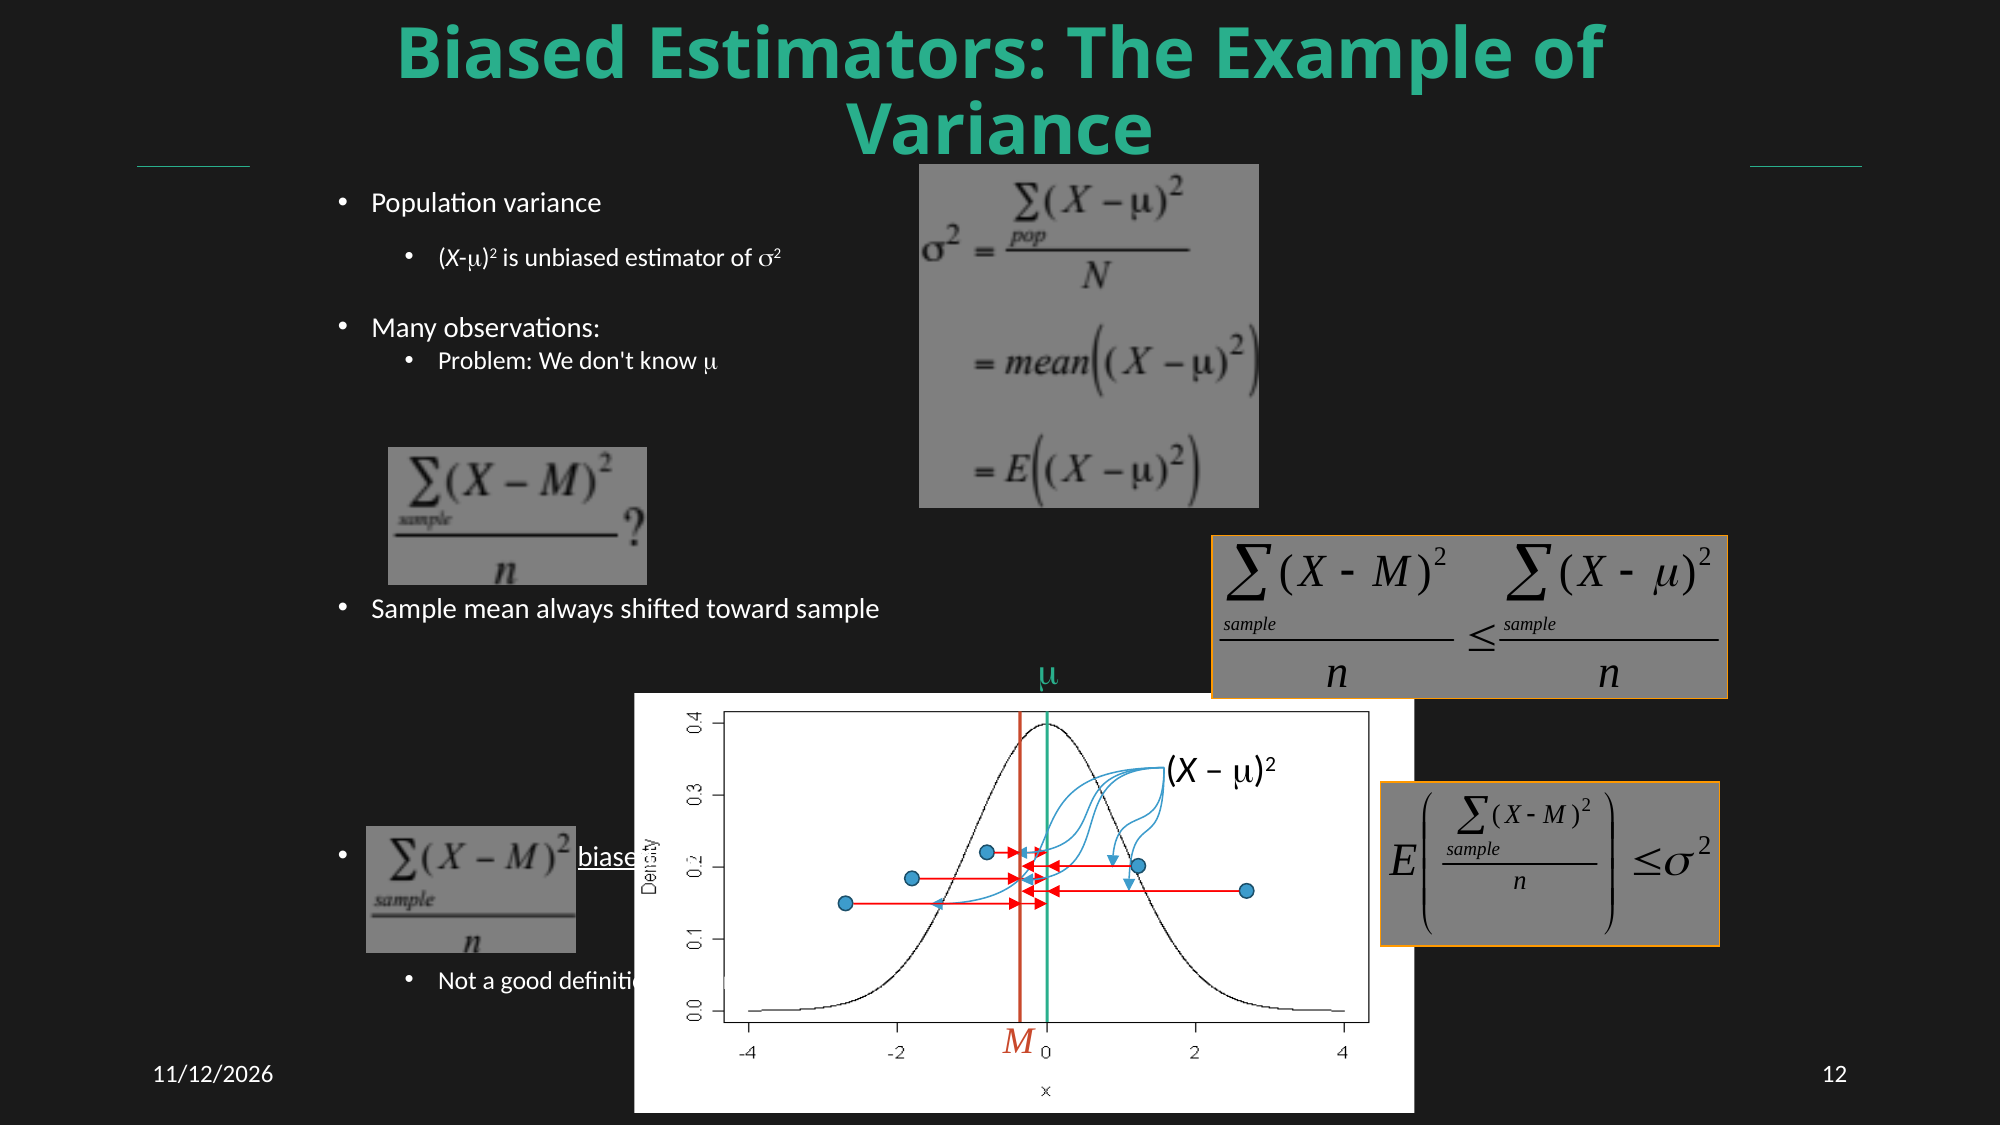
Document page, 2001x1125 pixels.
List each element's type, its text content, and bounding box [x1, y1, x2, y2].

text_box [1212, 536, 1727, 698]
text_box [1050, 845, 1254, 911]
title Biased Estimators: The Example of Variance [249, 0, 1750, 188]
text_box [930, 767, 987, 852]
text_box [1381, 782, 1719, 946]
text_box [1050, 767, 1165, 852]
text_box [838, 845, 987, 911]
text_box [365, 825, 576, 953]
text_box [987, 904, 1050, 1069]
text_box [634, 640, 1415, 1113]
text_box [918, 164, 1260, 509]
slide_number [137, 1042, 588, 1103]
slide_number 12 [1415, 1042, 1863, 1103]
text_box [853, 852, 1239, 904]
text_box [987, 711, 1050, 852]
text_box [388, 446, 648, 586]
list Population variance (X-m)2 is unbiased estimator of s2 Many observations: Problem: We don't know m Sample mean always shifted toward sample is biased estimate of s2 Not a good definition for sample variance [322, 183, 1673, 1012]
